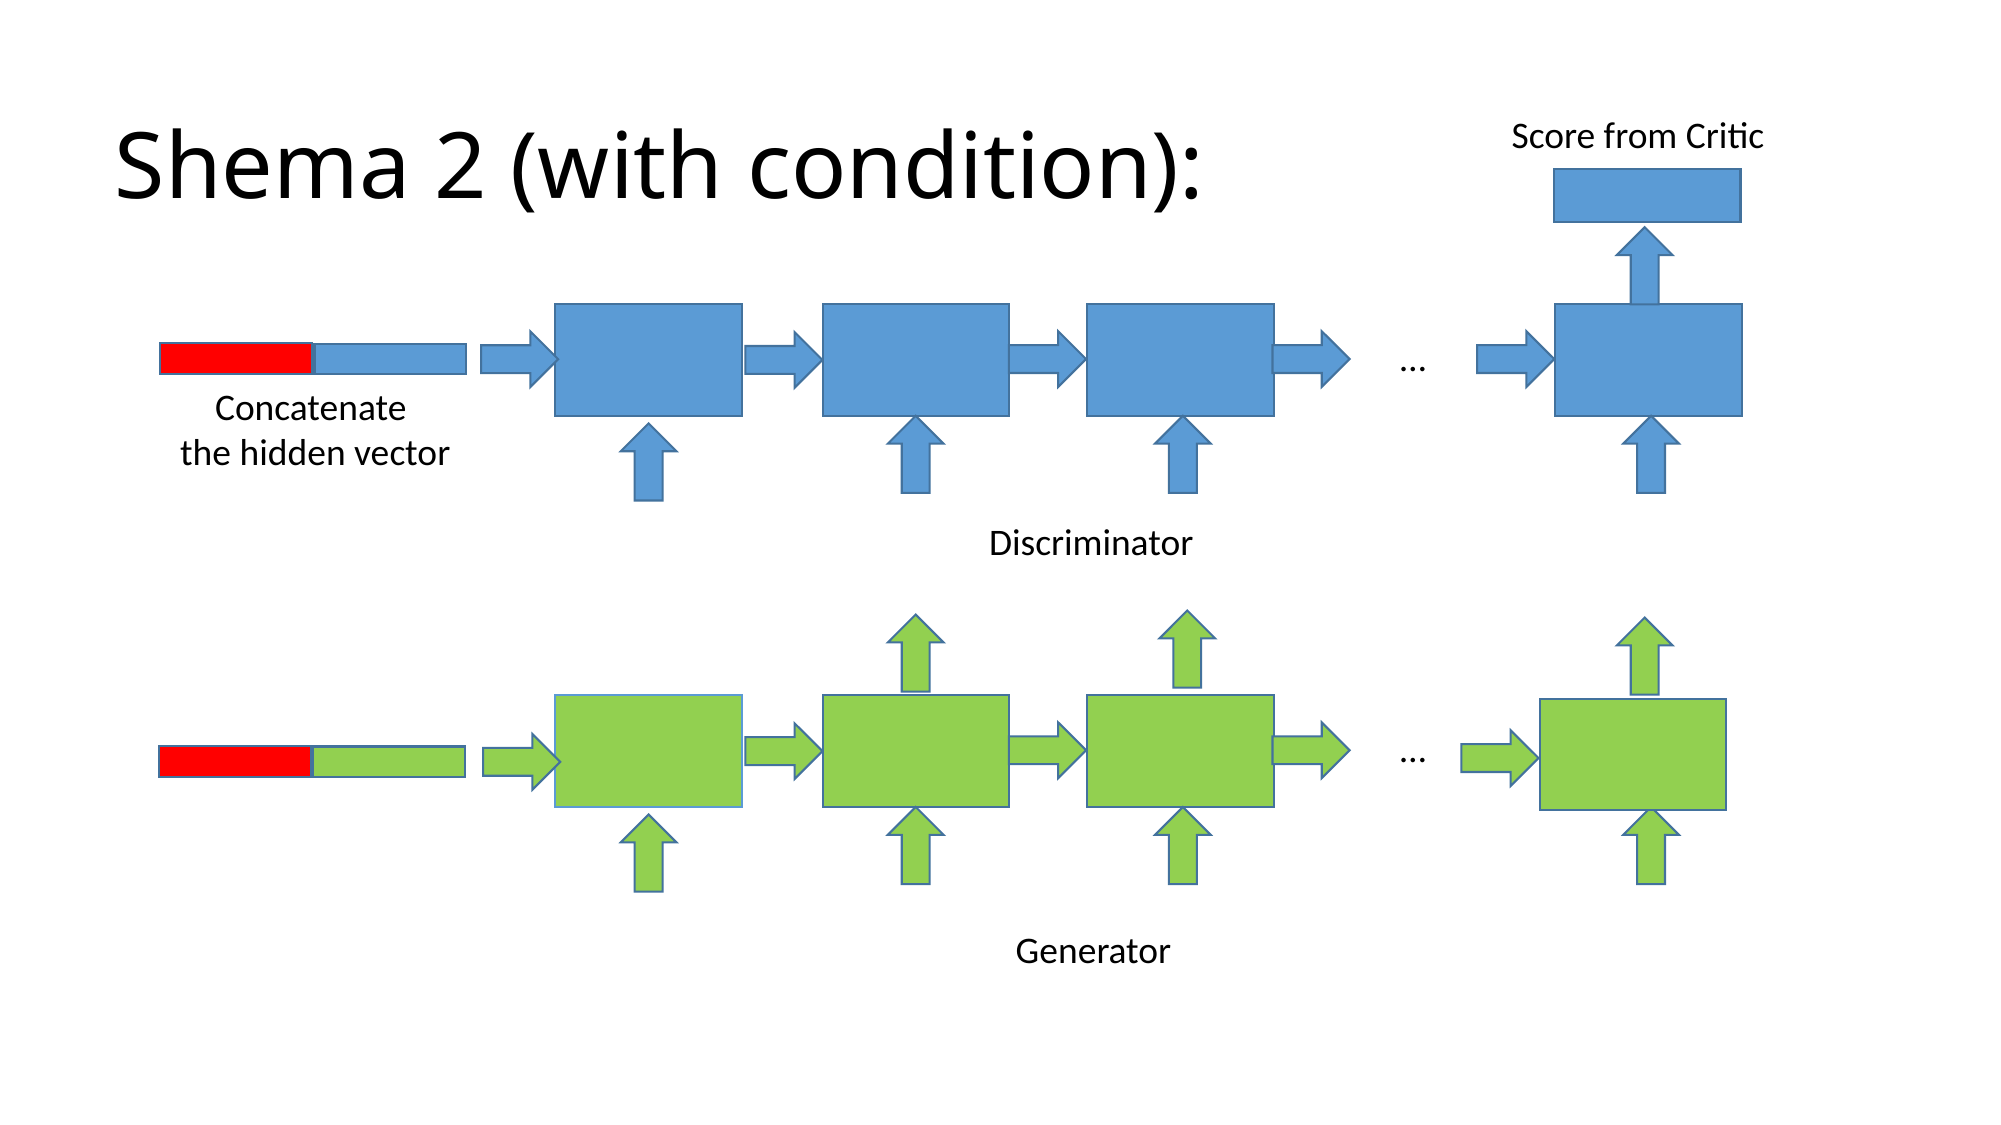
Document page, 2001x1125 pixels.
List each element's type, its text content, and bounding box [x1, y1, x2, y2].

text_box [1086, 303, 1275, 417]
text_box [1620, 414, 1682, 494]
text_box [312, 745, 466, 778]
text_box [1554, 303, 1743, 417]
text_box [1086, 694, 1275, 808]
text_box … [1385, 326, 1726, 386]
text_box [1152, 414, 1214, 494]
text_box [554, 694, 743, 808]
text_box [1007, 328, 1088, 390]
text_box [822, 303, 1010, 417]
text_box Discriminator [974, 510, 1281, 571]
text_box [1271, 328, 1352, 390]
text_box [885, 805, 947, 886]
title Shema 2 (with condition): [99, 59, 1825, 278]
text_box [885, 414, 947, 494]
text_box [1614, 616, 1676, 696]
text_box Score from Critic [1496, 103, 2000, 164]
text_box [744, 329, 824, 391]
text_box [1539, 698, 1727, 811]
text_box [744, 720, 824, 782]
text_box [618, 813, 679, 893]
text_box Concatenate the hidden vector [0, 375, 631, 481]
text_box [885, 613, 947, 693]
text_box [1007, 719, 1088, 781]
text_box [1156, 609, 1218, 689]
text_box [1620, 811, 1682, 886]
text_box [822, 694, 1010, 808]
text_box [1271, 719, 1352, 781]
text_box [554, 303, 743, 417]
text_box [1553, 168, 1742, 223]
text_box [313, 343, 467, 375]
text_box [1614, 225, 1676, 306]
text_box [158, 745, 312, 778]
text_box [159, 342, 313, 375]
text_box … [1385, 717, 1539, 778]
text_box [480, 328, 560, 375]
text_box [631, 421, 679, 502]
text_box [482, 731, 562, 793]
text_box [1152, 805, 1214, 886]
text_box Generator [1000, 918, 1211, 978]
text_box [1460, 727, 1541, 789]
